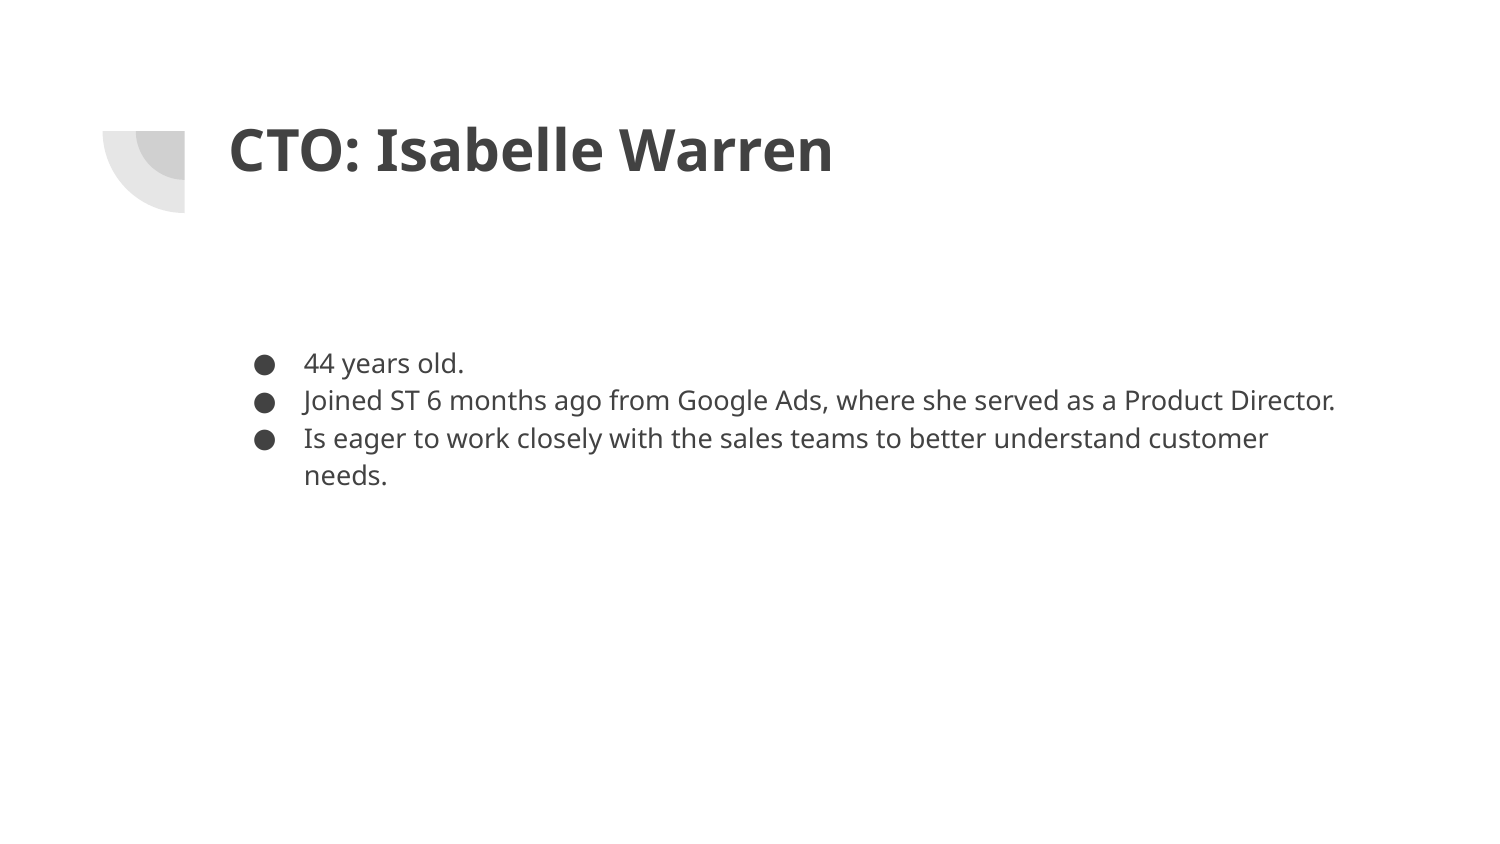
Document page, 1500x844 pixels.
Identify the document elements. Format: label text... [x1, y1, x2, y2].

title CTO: Isabelle Warren [213, 98, 1368, 263]
list 44 years old. Joined ST 6 months ago from Google Ads, where she served as a Product Director. Is eager to work closely with the sales teams to better understand customer needs. [213, 326, 1368, 744]
